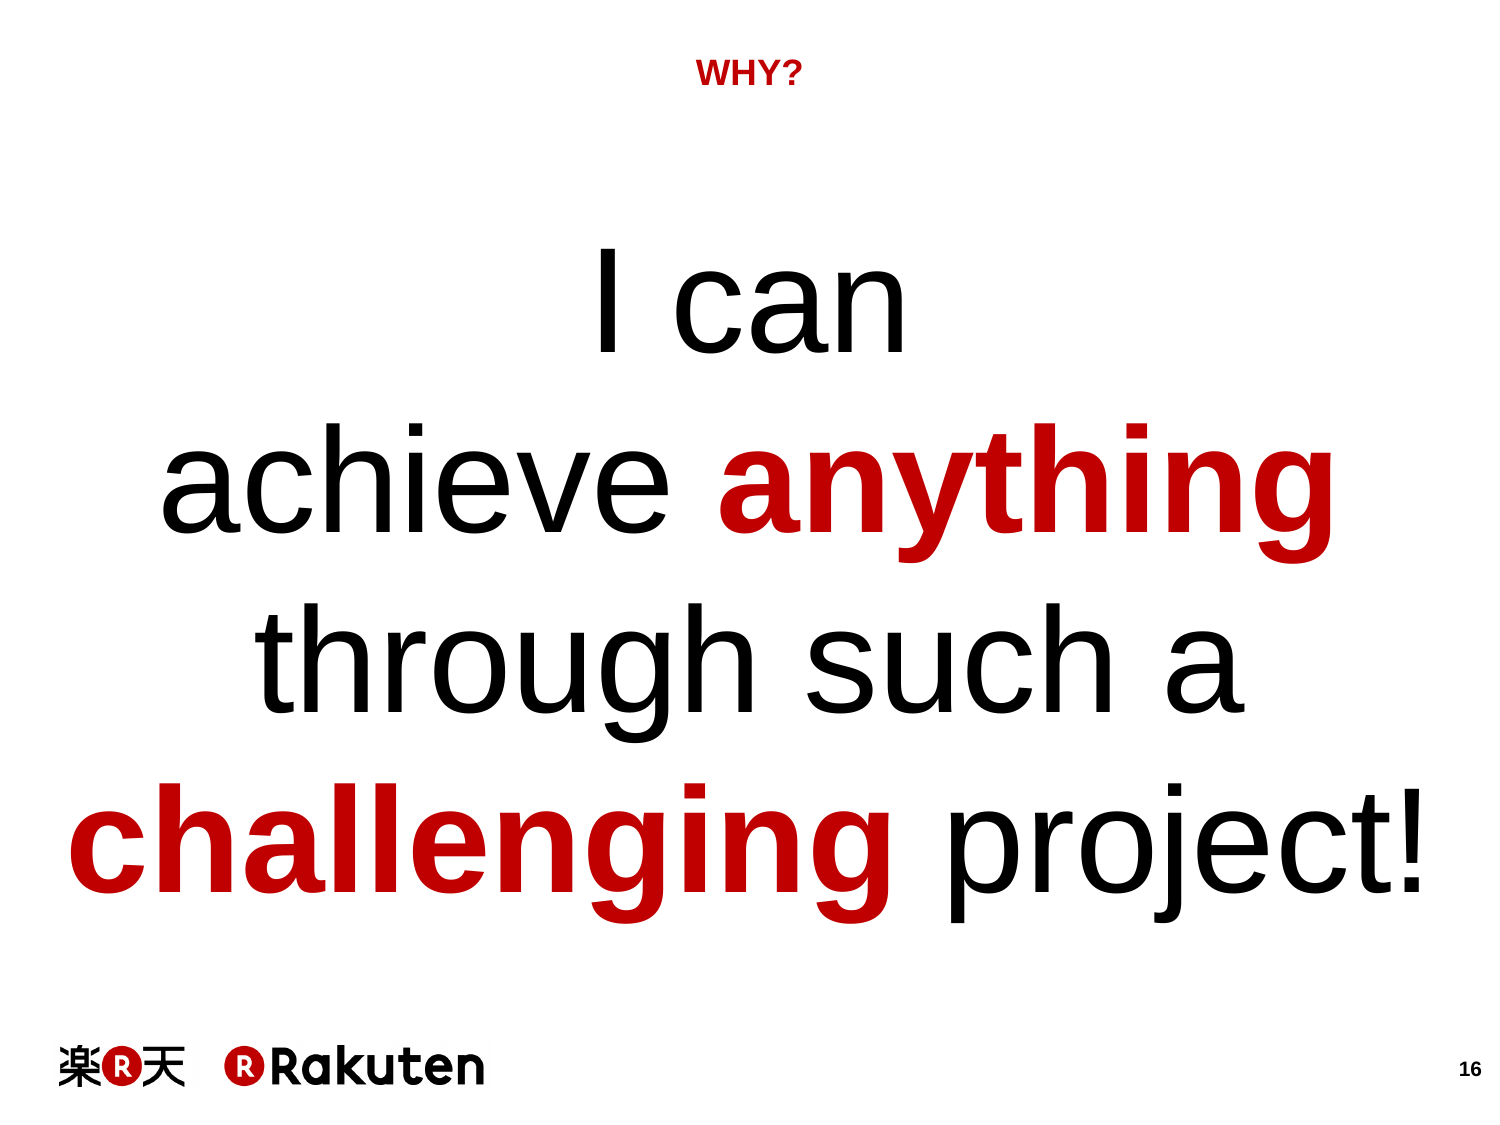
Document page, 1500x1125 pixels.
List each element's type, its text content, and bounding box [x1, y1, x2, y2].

text_box I can achieve anything through such a challenging project! [17, 195, 1483, 930]
picture [53, 1039, 491, 1093]
title WHY? [59, 41, 1441, 101]
